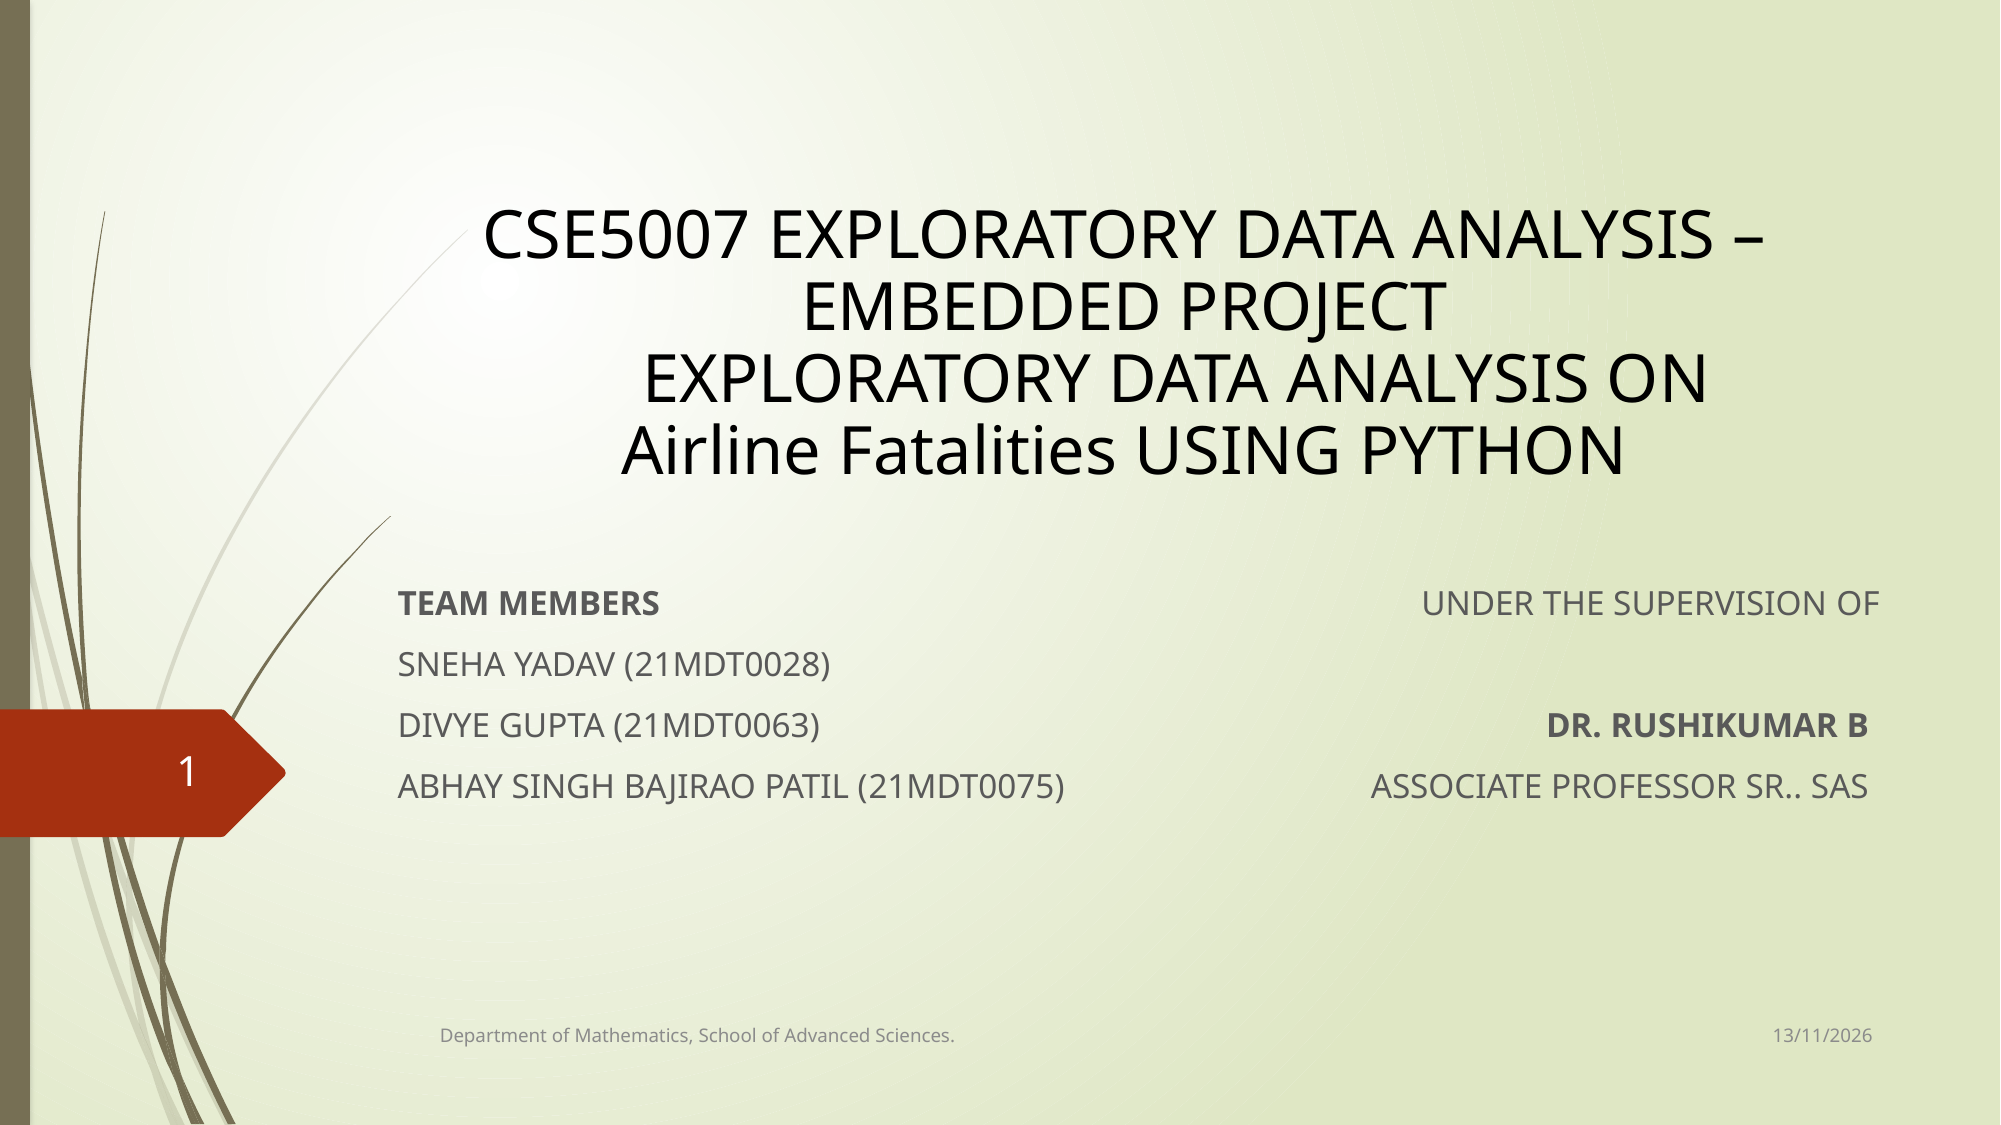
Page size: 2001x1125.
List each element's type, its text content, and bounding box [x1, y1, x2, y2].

slide_number 1 [87, 743, 216, 803]
subtitle TEAM MEMBERS UNDER THE Supervision OF SNEHA Yadav (21MDT0028) Divye gupta (21MDT0063) DR. RUSHIKUMAR B Abhay Singh bajirao patil (21MDT0075) ASSOCIATE PROFESSOR SR.. SAS [382, 578, 1971, 861]
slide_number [1699, 1005, 1888, 1067]
footer Department of Mathematics, School of Advanced Sciences. [424, 1006, 1675, 1067]
title CSE5007 EXPLORATORY DATA ANALYSIS – EMBEDDED PROJECT EXPLORATORY DATA ANALYSIS ON Airline Fatalities USING PYTHON [396, 892, 1854, 1036]
